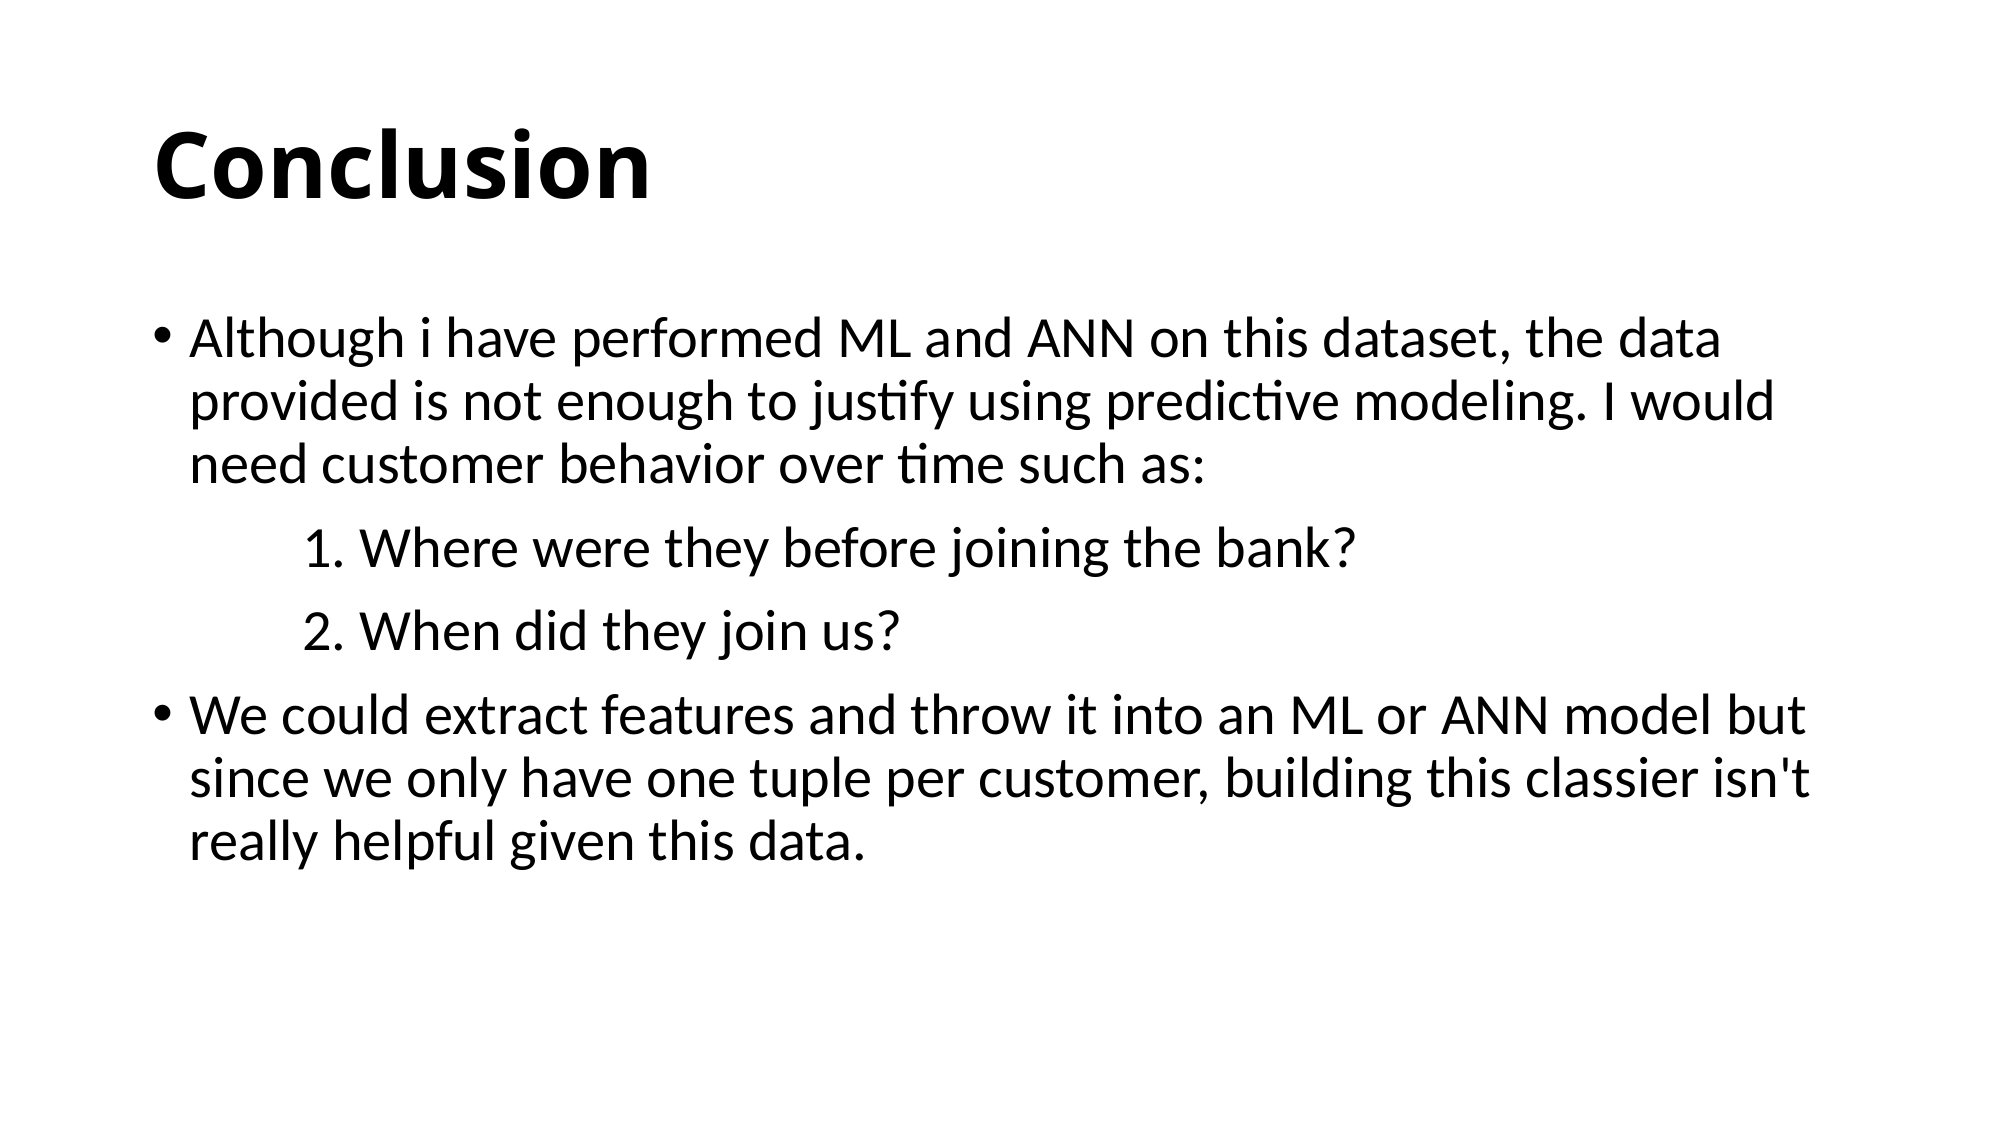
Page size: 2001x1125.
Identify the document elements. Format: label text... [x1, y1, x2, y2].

title Conclusion [137, 59, 1863, 278]
list Although i have performed ML and ANN on this dataset, the data provided is not enough to justify using predictive modeling. I would need customer behavior over time such as: 1. Where were they before joining the bank? 2. When did they join us? We could extract features and throw it into an ML or ANN model but since we only have one tuple per customer, building this classier isn't really helpful given this data. [137, 299, 1863, 1014]
